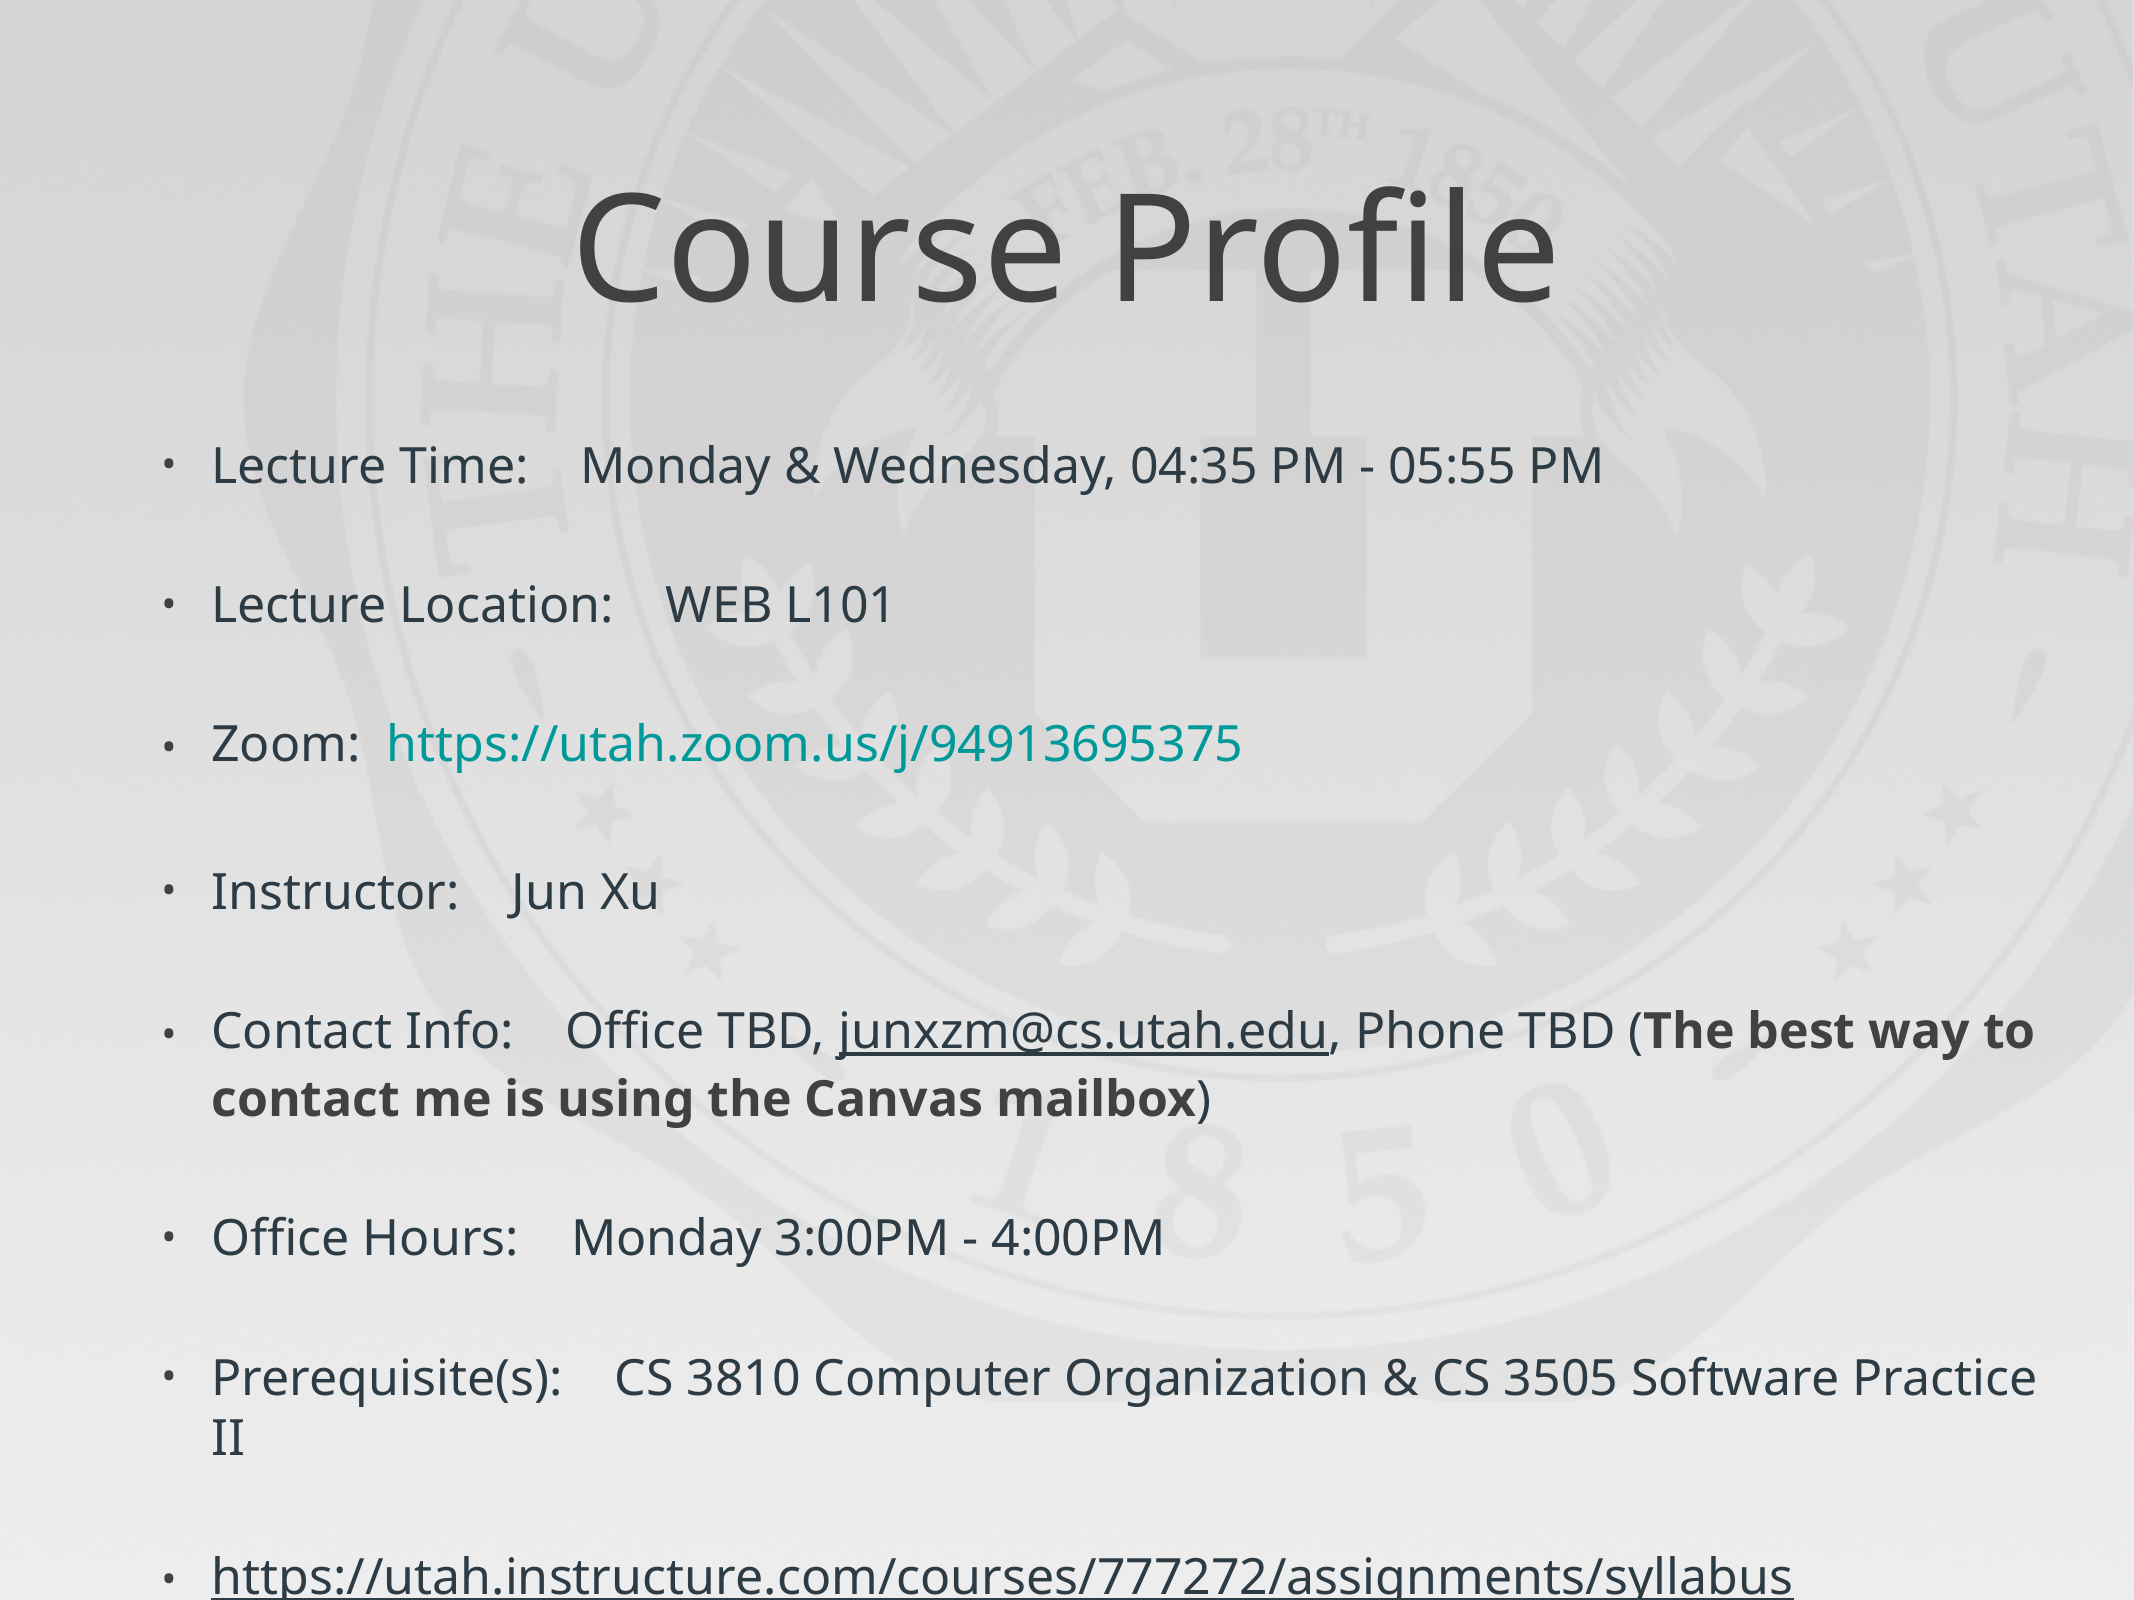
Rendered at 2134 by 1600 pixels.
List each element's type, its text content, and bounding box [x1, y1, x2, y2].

title Course Profile [58, 41, 2075, 442]
picture [0, 0, 2134, 1600]
list Lecture Time: Monday & Wednesday, 04:35 PM - 05:55 PM Lecture Location: WEB L101 Zoom: https://utah.zoom.us/j/94913695375 Instructor: Jun Xu Contact Info: Office TBD, junxzm@cs.utah.edu, Phone TBD (The best way to contact me is using the Canvas mailbox) Office Hours: Monday 3:00PM - 4:00PM Prerequisite(s): CS 3810 Computer Organization & CS 3505 Software Practice II https://utah.instructure.com/courses/777272/assignments/syllabus [146, 426, 2075, 1513]
